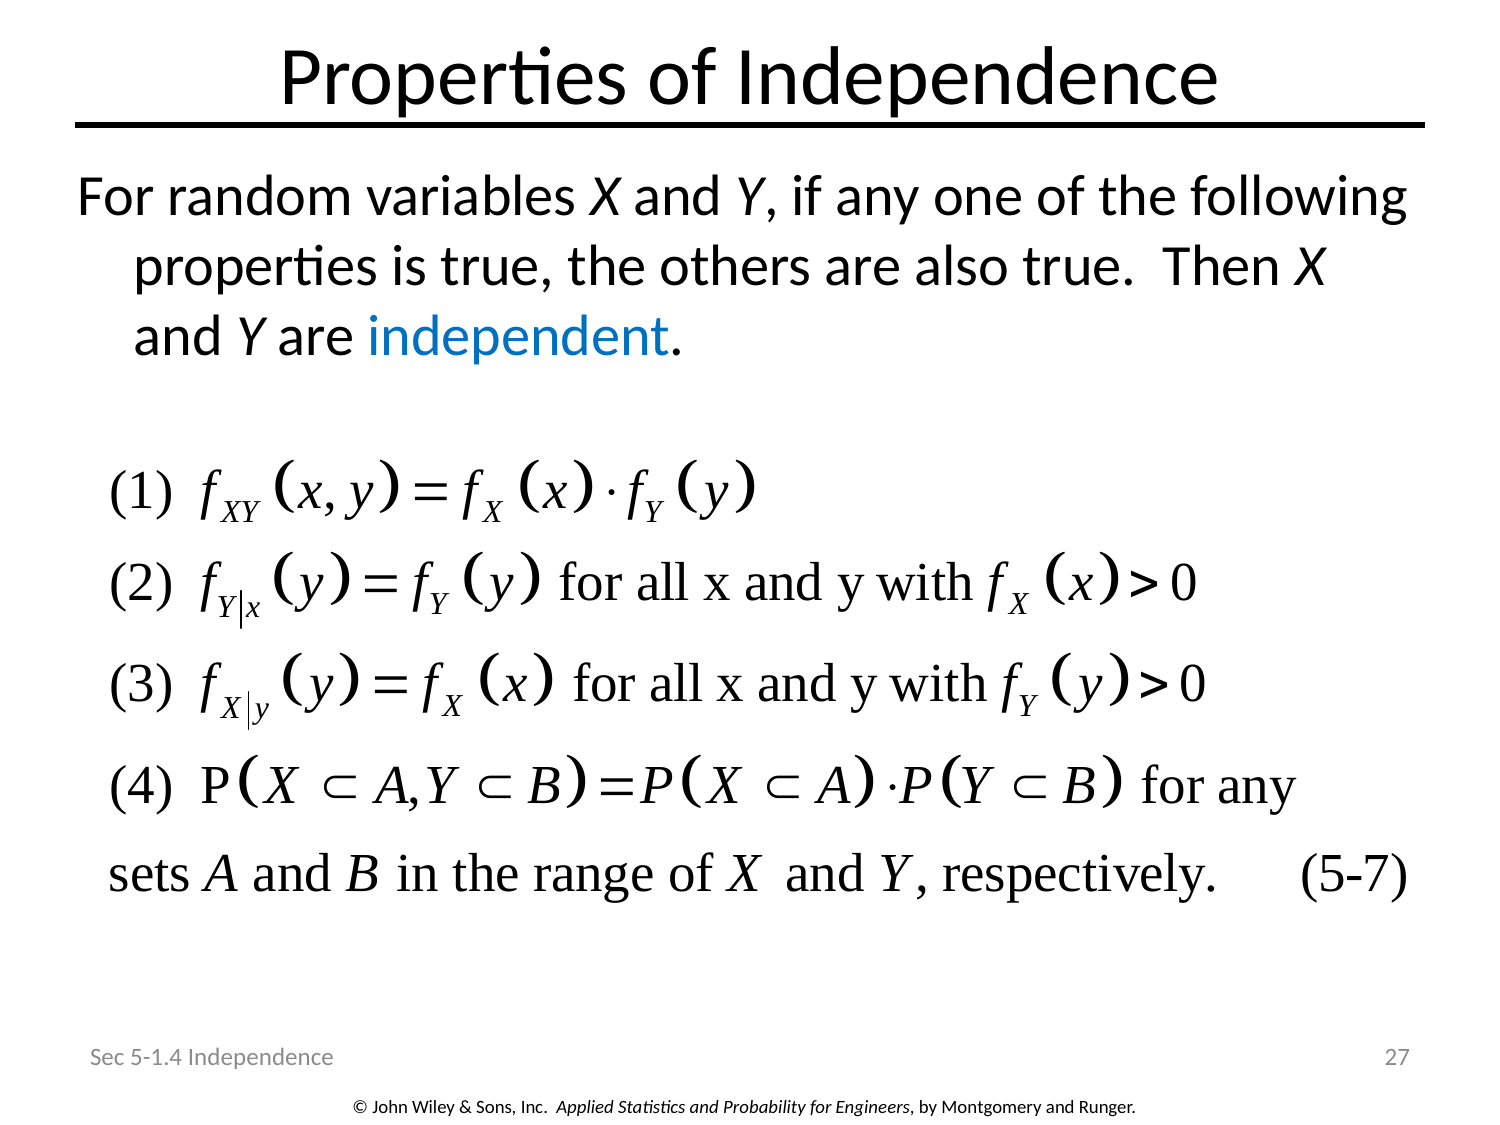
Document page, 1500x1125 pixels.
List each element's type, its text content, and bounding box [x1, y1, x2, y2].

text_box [102, 449, 1417, 913]
title Properties of Independence [75, 0, 1425, 143]
slide_number 27 [1250, 1025, 1425, 1085]
footer Sec 5-1.4 Independence [75, 1025, 888, 1085]
list For random variables X and Y, if any one of the following properties is true, the others are also true. Then X and Y are independent. [62, 149, 1425, 388]
